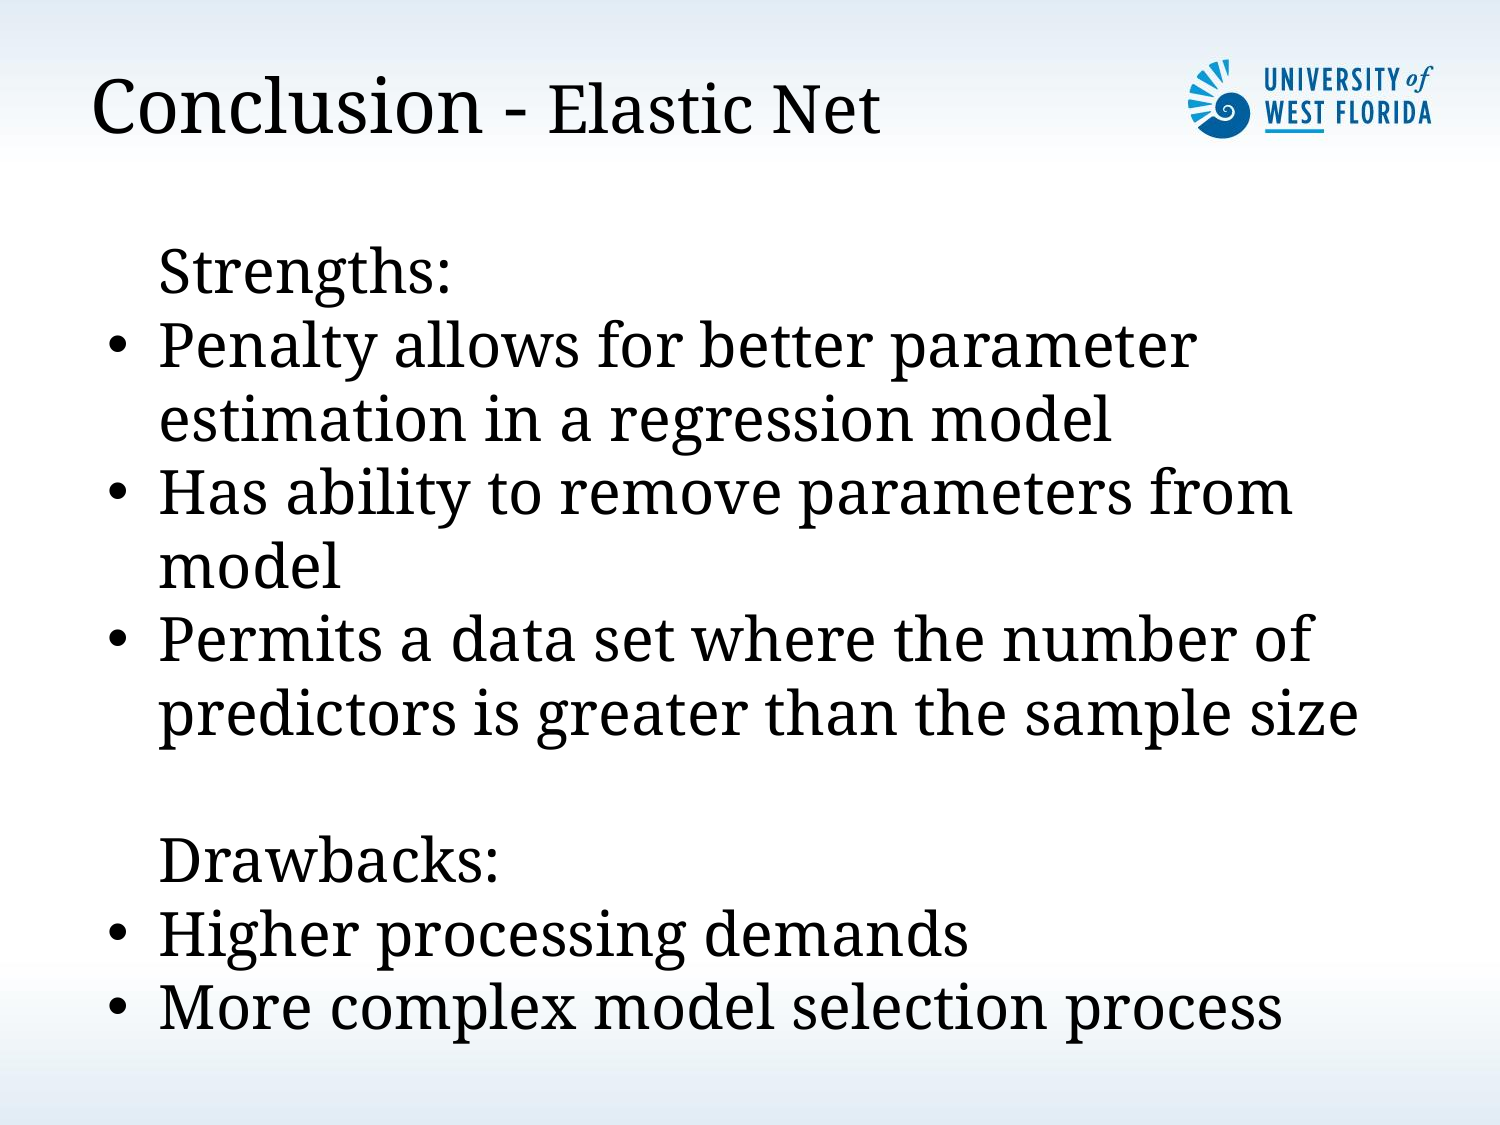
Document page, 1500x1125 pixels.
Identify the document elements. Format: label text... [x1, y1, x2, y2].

list Strengths: Penalty allows for better parameter estimation in a regression model Has ability to remove parameters from model Permits a data set where the number of predictors is greater than the sample size Drawbacks: Higher processing demands More complex model selection process [75, 224, 1425, 1063]
picture [0, 0, 1500, 1125]
title Conclusion - Elastic Net [75, 45, 1150, 163]
